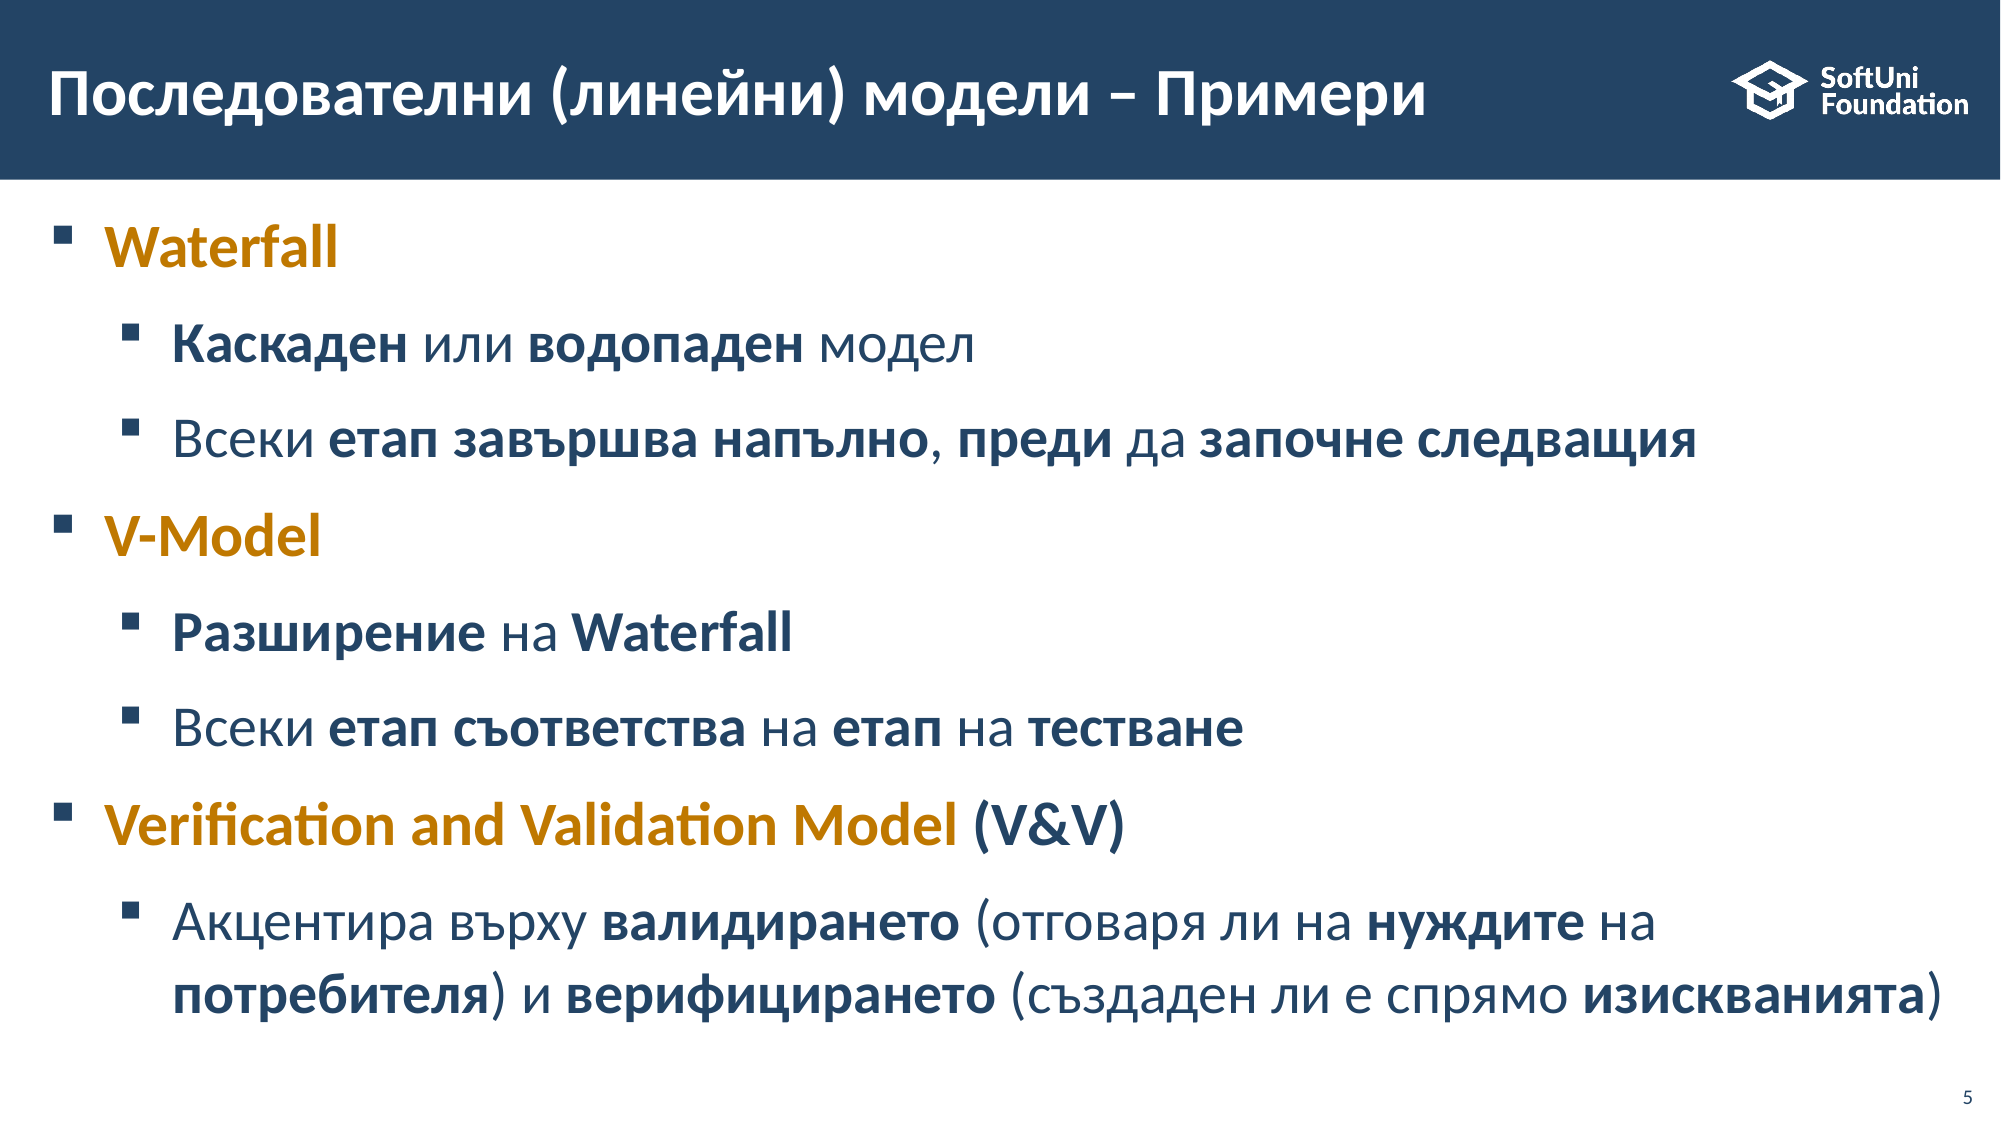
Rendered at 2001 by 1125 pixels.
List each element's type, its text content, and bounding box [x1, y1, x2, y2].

slide_number 5 [1927, 1067, 1989, 1117]
title Последователни (линейни) модели – Примери [31, 16, 1716, 162]
list Waterfall Каскаден или водопаден модел Всеки етап завършва напълно, преди да започне следващия V-Model Разширение на Waterfall Всеки етап съответства на етап на тестване Verification and Validation Model (V&V) Акцентира върху валидирането (отговаря ли на нуждите на потребителя) и верифицирането (създаден ли е спрямо изискванията) [31, 196, 1970, 1104]
picture [1731, 60, 1968, 120]
